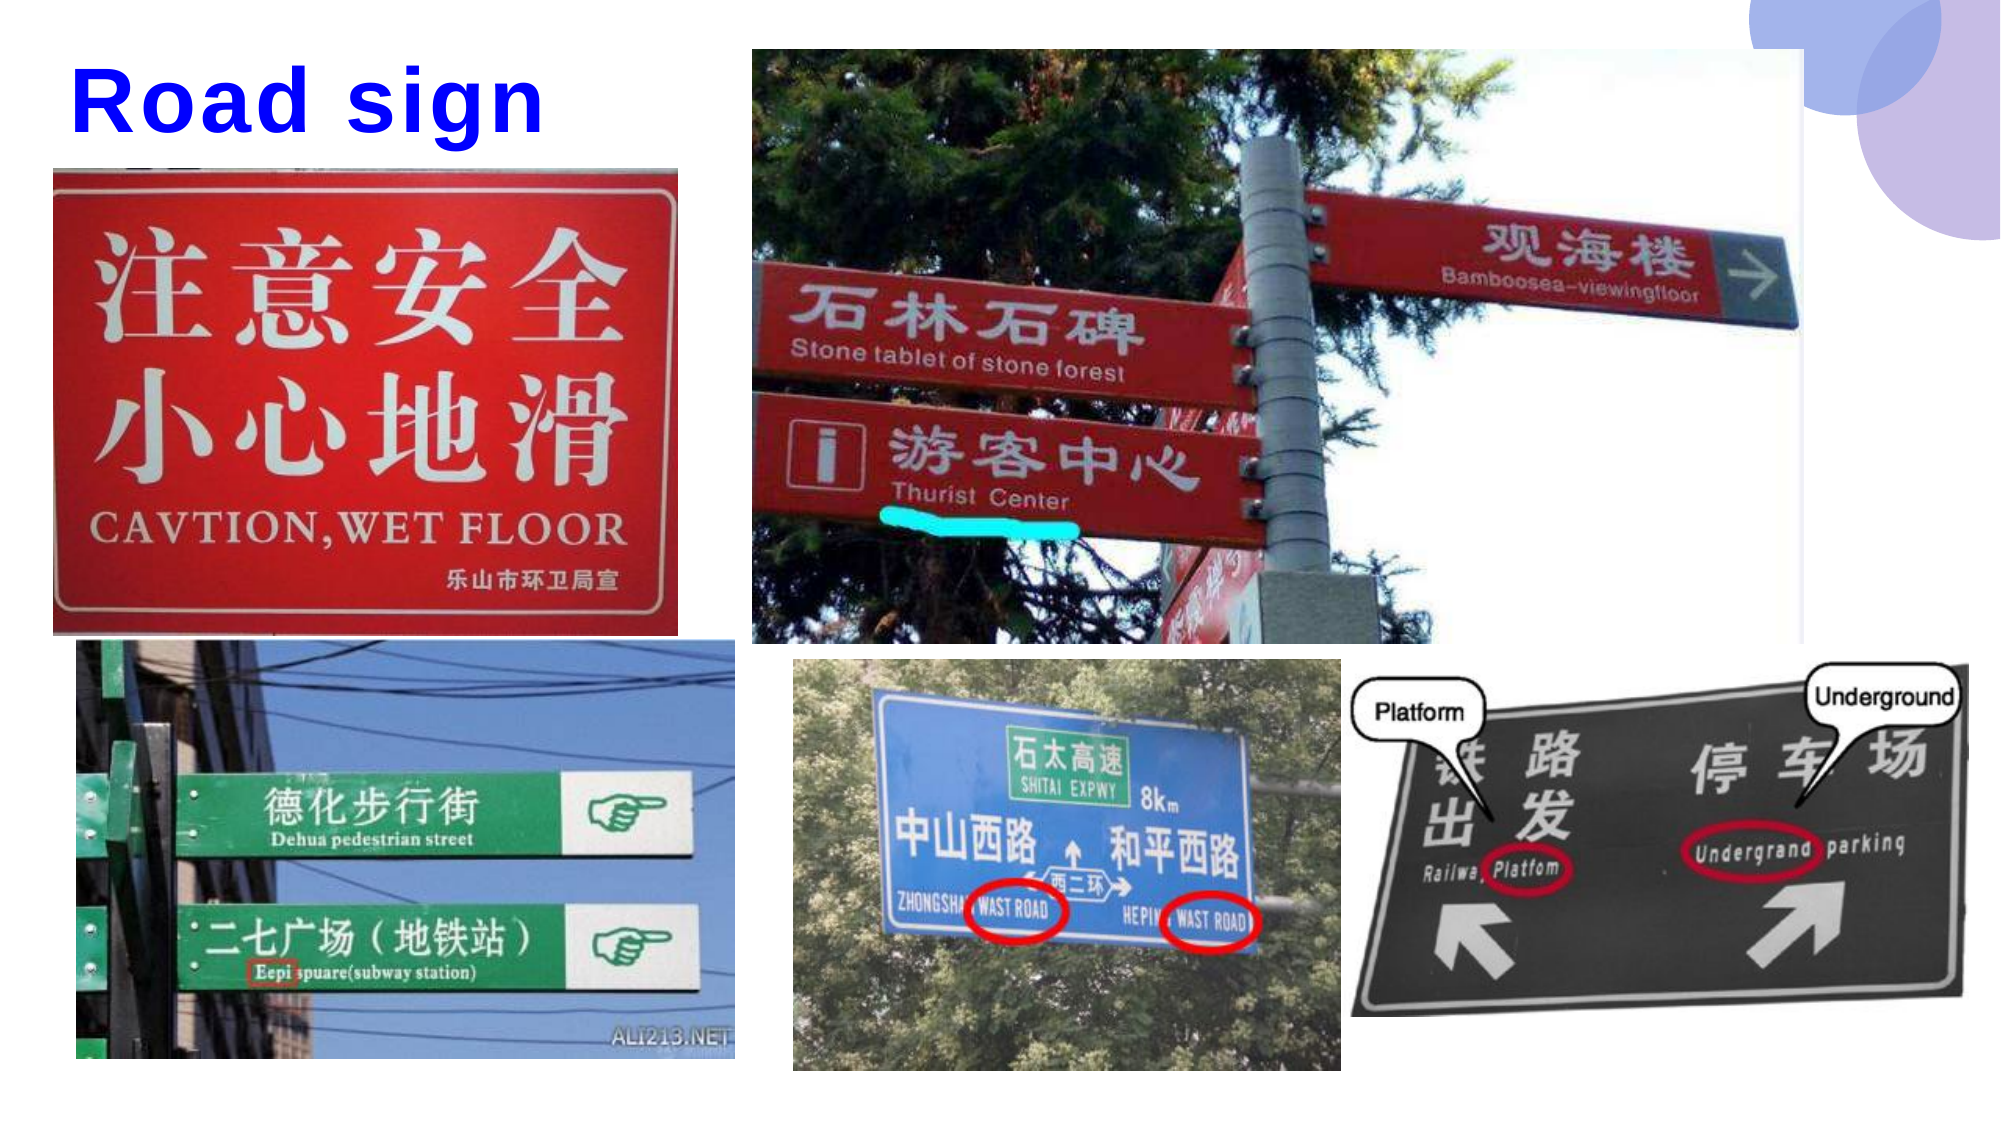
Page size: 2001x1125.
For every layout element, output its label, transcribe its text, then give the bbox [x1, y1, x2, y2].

picture [752, 49, 1804, 644]
picture [76, 639, 735, 1059]
title Road sign [53, 34, 1834, 107]
picture [52, 168, 678, 636]
picture [1343, 648, 1969, 1017]
picture [793, 659, 1341, 1071]
